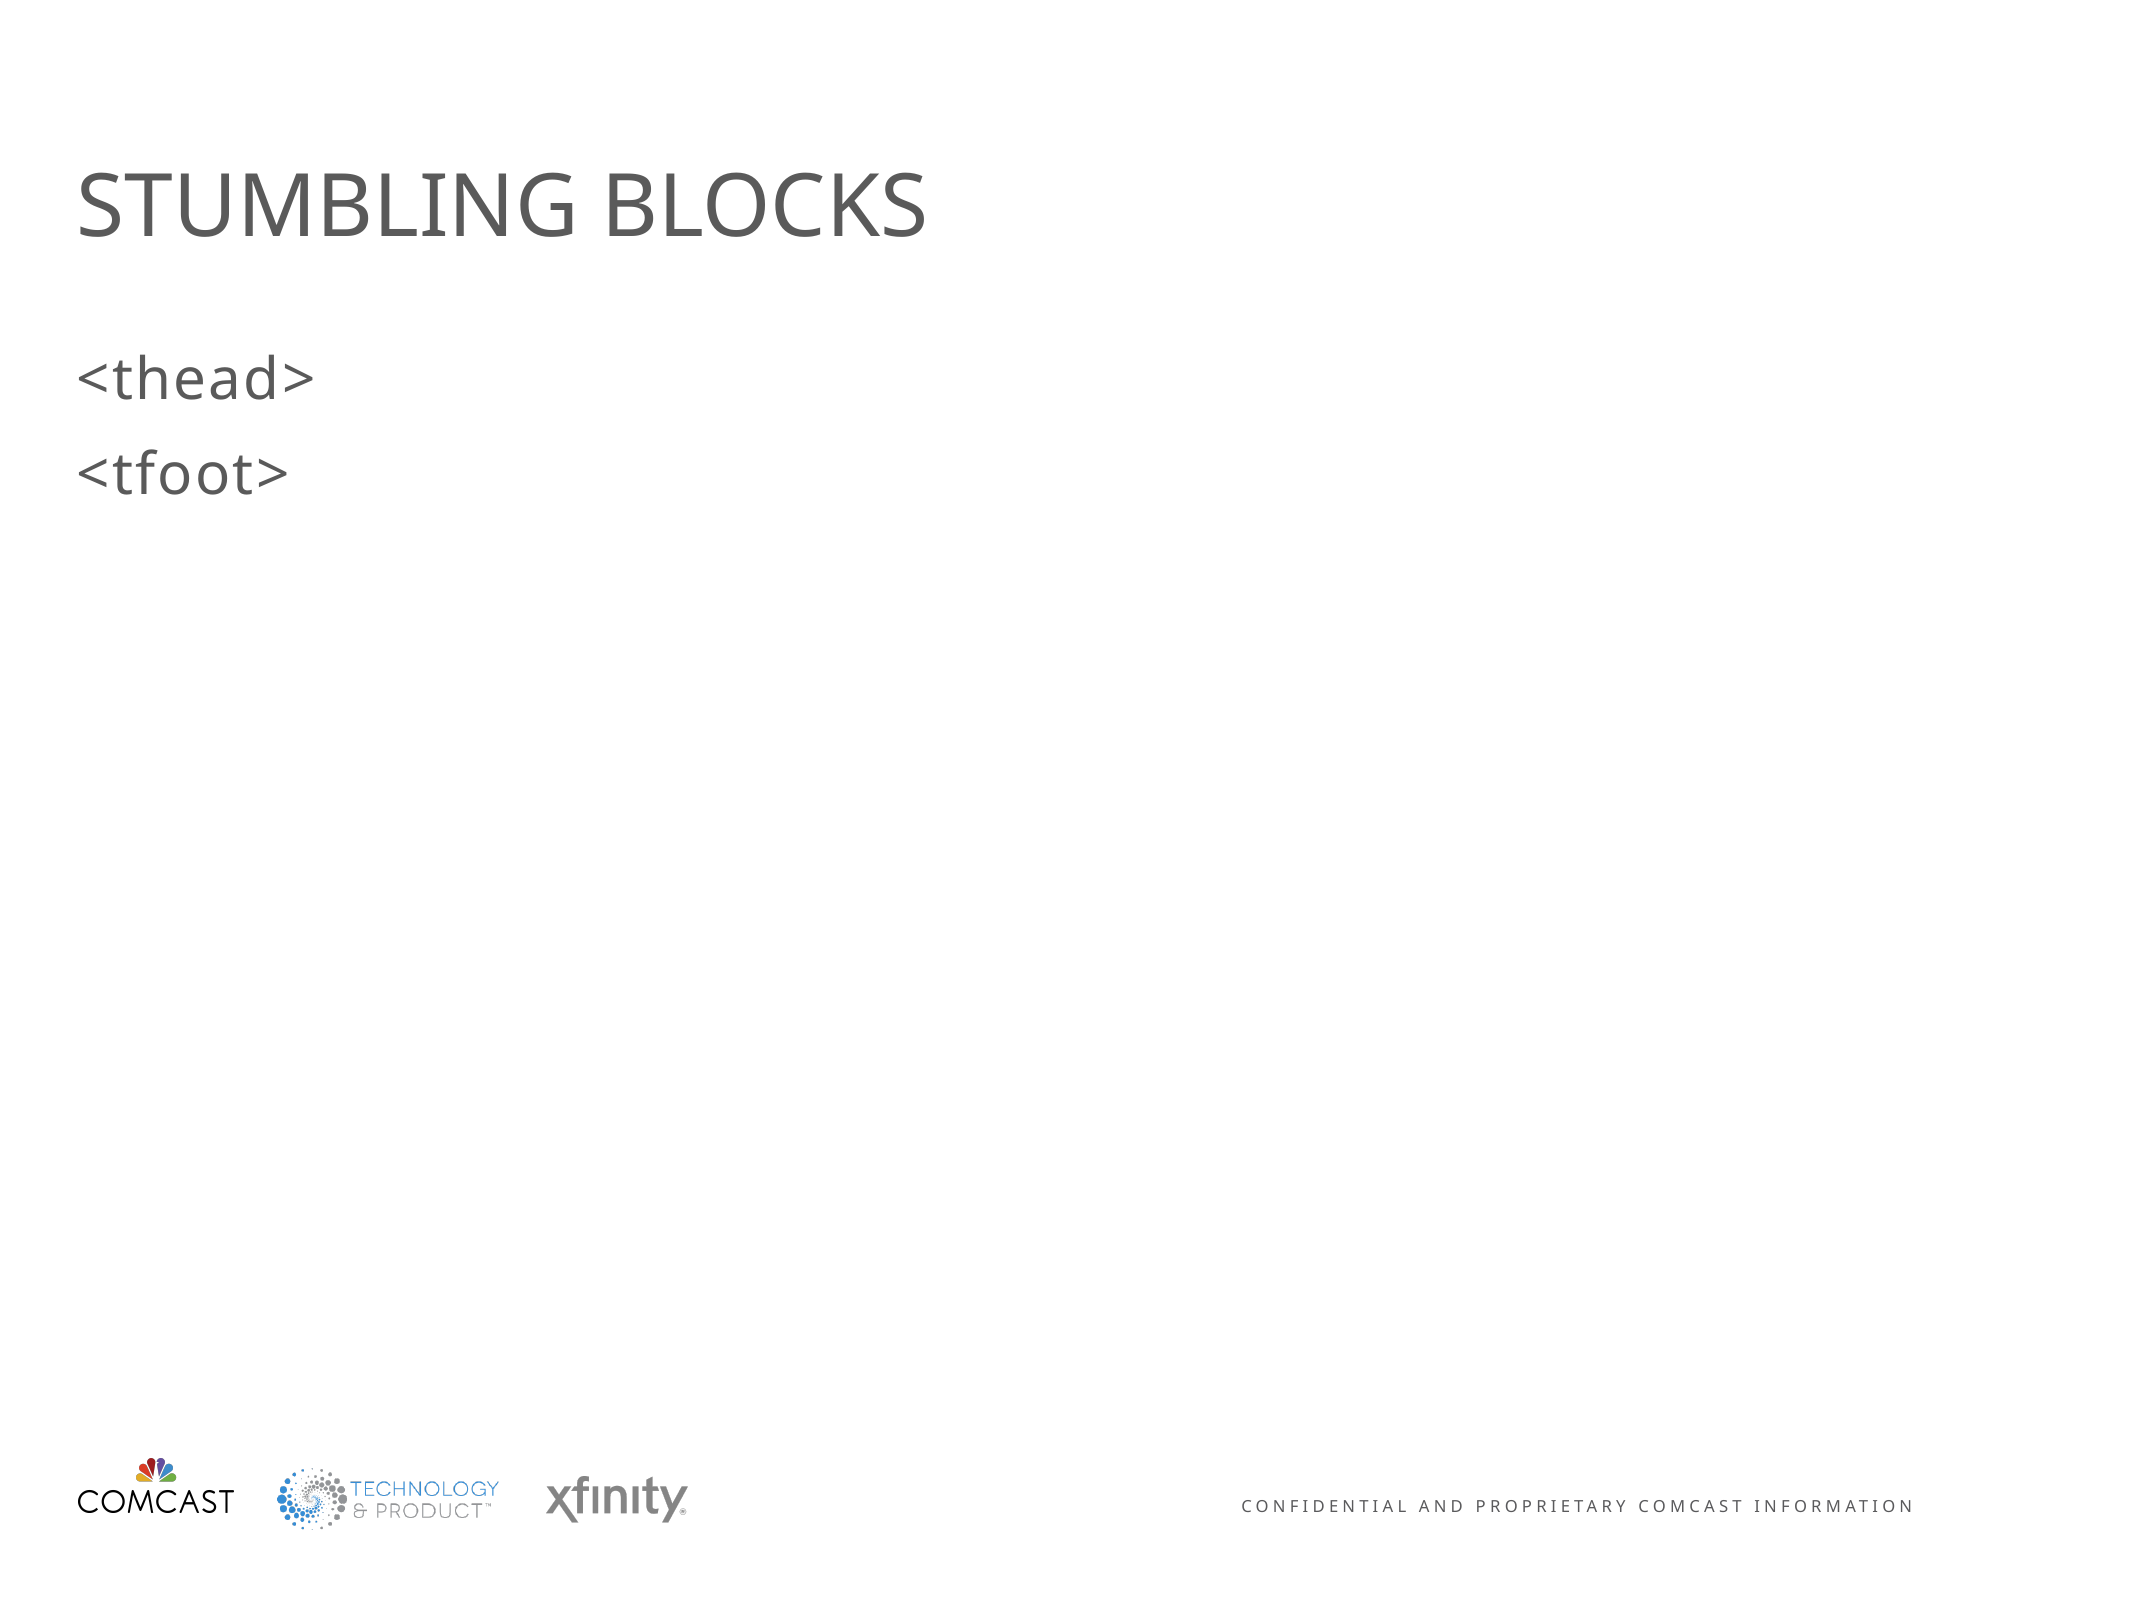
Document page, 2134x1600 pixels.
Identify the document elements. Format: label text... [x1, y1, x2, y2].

title STUMBLING BLOCKS [76, 168, 2057, 257]
picture [277, 1468, 499, 1530]
picture [546, 1476, 688, 1523]
picture [78, 1458, 234, 1513]
list <thead> <tfoot> [76, 341, 2057, 1179]
